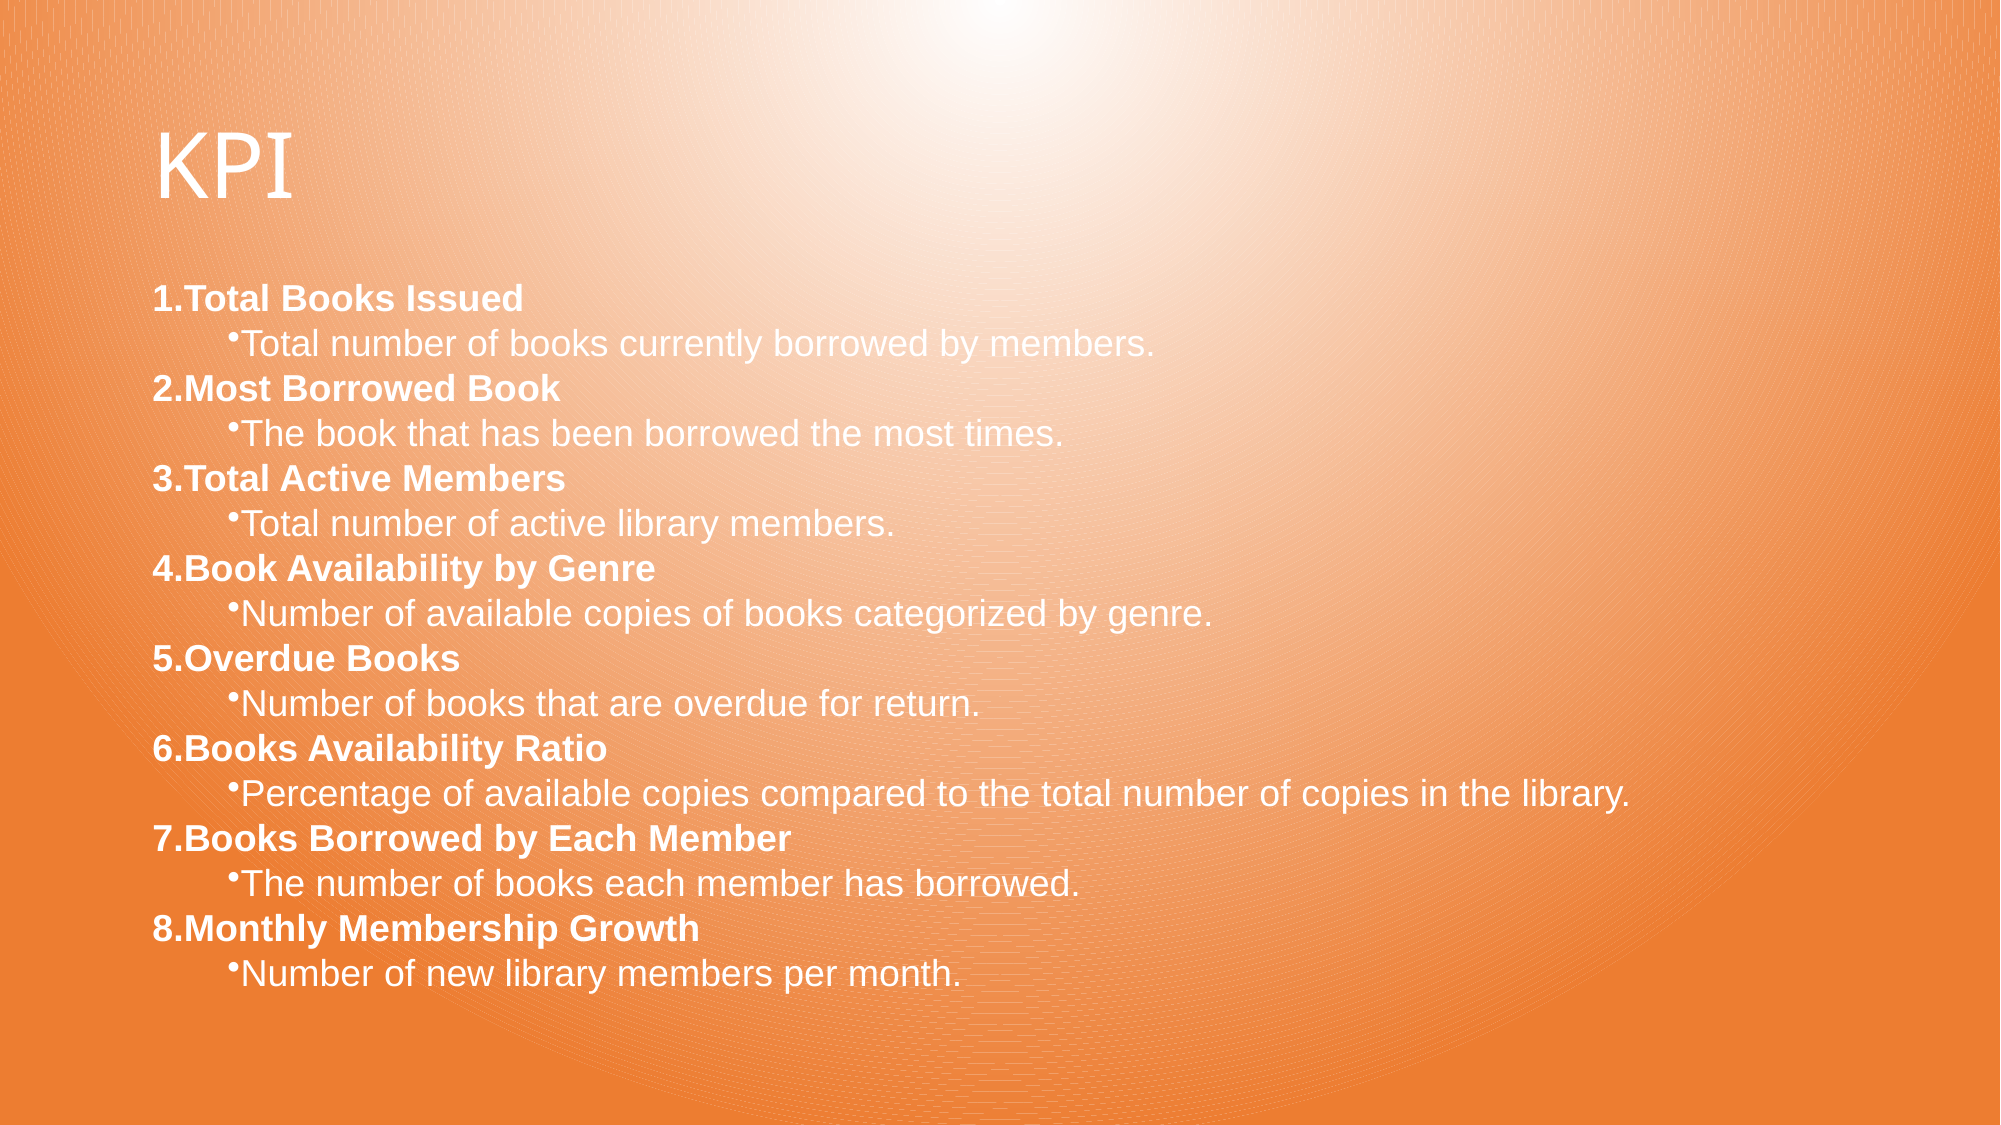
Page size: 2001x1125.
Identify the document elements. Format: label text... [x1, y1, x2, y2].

title KPI [137, 59, 1863, 278]
list Total Books Issued Total number of books currently borrowed by members. Most Borrowed Book The book that has been borrowed the most times. Total Active Members Total number of active library members. Book Availability by Genre Number of available copies of books categorized by genre. Overdue Books Number of books that are overdue for return. Books Availability Ratio Percentage of available copies compared to the total number of copies in the library. Books Borrowed by Each Member The number of books each member has borrowed. Monthly Membership Growth Number of new library members per month. [137, 278, 1677, 1047]
